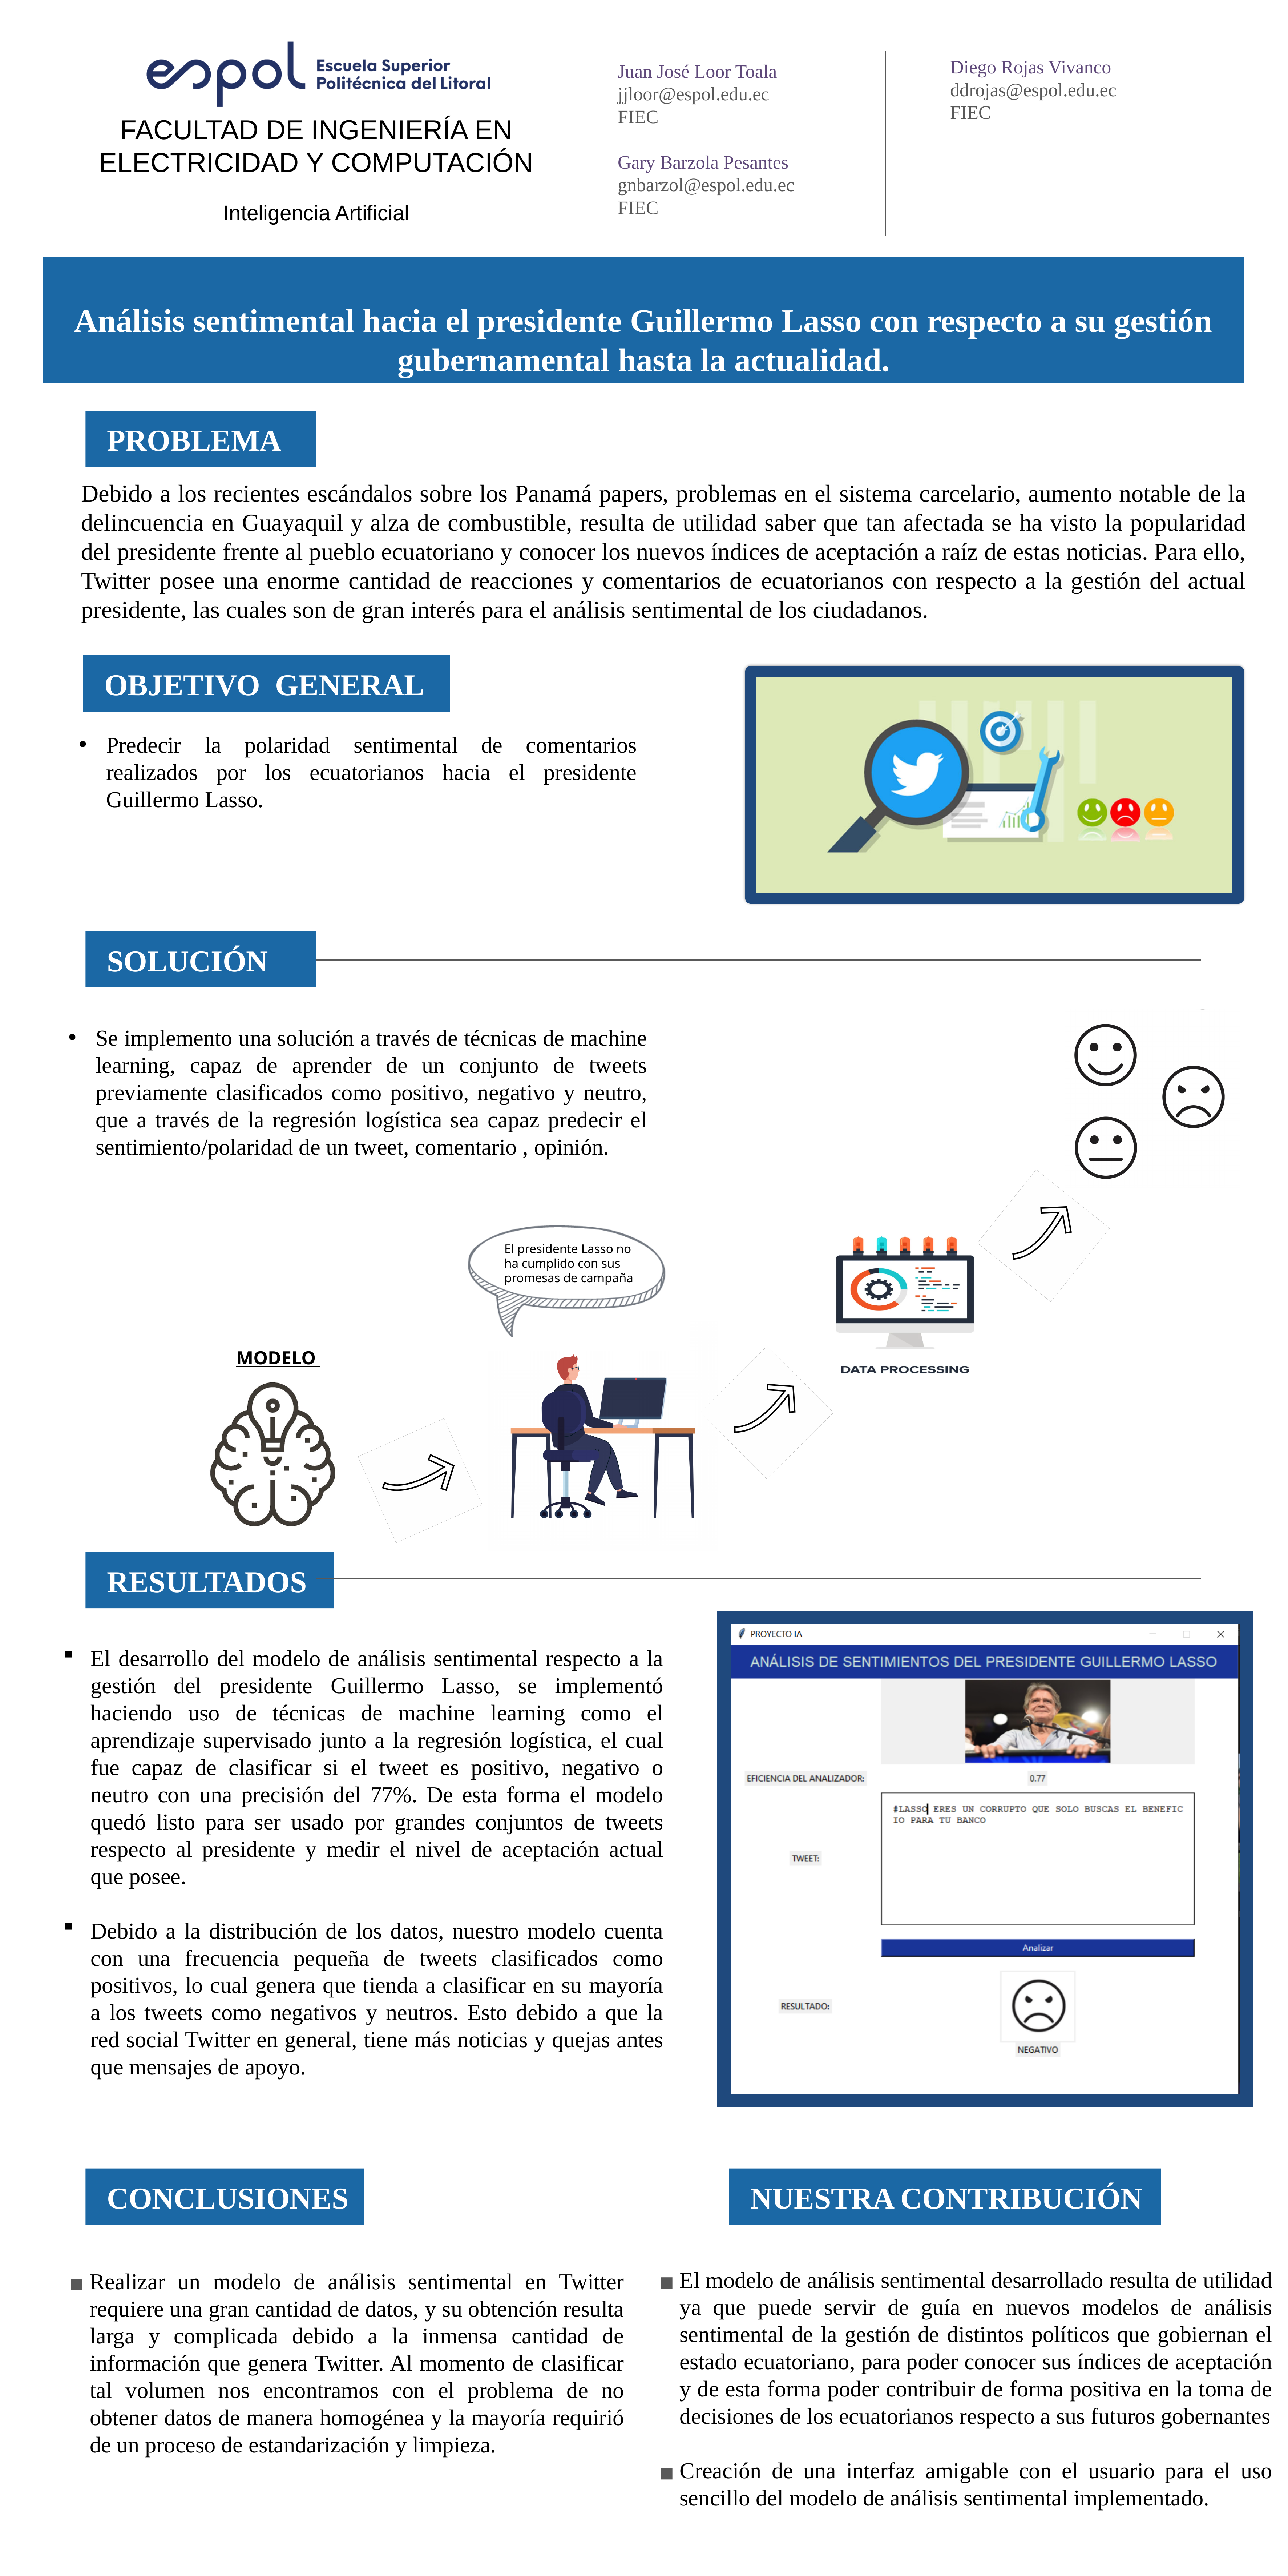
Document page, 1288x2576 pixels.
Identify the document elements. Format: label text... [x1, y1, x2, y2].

picture [1065, 1009, 1240, 1188]
picture [449, 1170, 1110, 1551]
text_box SOLUCIÓN [85, 931, 316, 987]
text_box Juan José Loor Toala jjloor@espol.edu.ec FIEC Gary Barzola Pesantes gnbarzol@espol.edu.ec FIEC [618, 59, 849, 218]
text_box NUESTRA CONTRIBUCIÓN [729, 2168, 1161, 2225]
text_box Diego Rojas Vivanco ddrojas@espol.edu.ec FIEC [950, 55, 1181, 214]
text_box RESULTADOS [85, 1552, 334, 1609]
picture [730, 1624, 1240, 2094]
text_box PROBLEMA [85, 411, 316, 467]
text_box Predecir la polaridad sentimental de comentarios realizados por los ecuatorianos hacia el presidente Guillermo Lasso. [79, 730, 637, 812]
text_box Debido a los recientes escándalos sobre los Panamá papers, problemas en el sistema carcelario, aumento notable de la delincuencia en Guayaquil y alza de combustible, resulta de utilidad saber que tan afectada se ha visto la popularidad del presidente frente al pueblo ecuatoriano y conocer los nuevos índices de aceptación a raíz de estas noticias. Para ello, Twitter posee una enorme cantidad de reacciones y comentarios de ecuatorianos con respecto a la gestión del actual presidente, las cuales son de gran interés para el análisis sentimental de los ciudadanos. [81, 477, 1248, 623]
picture [756, 677, 1233, 893]
text_box OBJETIVO GENERAL [83, 655, 450, 712]
text_box El desarrollo del modelo de análisis sentimental respecto a la gestión del presidente Guillermo Lasso, se implementó haciendo uso de técnicas de machine learning como el aprendizaje supervisado junto a la regresión logística, el cual fue capaz de clasificar si el tweet es positivo, negativo o neutro con una precisión del 77%. De esta forma el modelo quedó listo para ser usado por grandes conjuntos de tweets respecto al presidente y medir el nivel de aceptación actual que posee. Debido a la distribución de los datos, nuestro modelo cuenta con una frecuencia pequeña de tweets clasificados como positivos, lo cual genera que tienda a clasificar en su mayoría a los tweets como negativos y neutros. Esto debido a que la red social Twitter en general, tiene más noticias y quejas antes que mensajes de apoyo. [63, 1643, 664, 2107]
text_box FACULTAD DE INGENIERÍA EN ELECTRICIDAD Y COMPUTACIÓN Inteligencia Artificial [63, 109, 570, 249]
text_box Análisis sentimental hacia el presidente Guillermo Lasso con respecto a su gestión gubernamental hasta la actualidad. [43, 257, 1244, 383]
text_box Se implemento una solución a través de técnicas de machine learning, capaz de aprender de un conjunto de tweets previamente clasificados como positivo, negativo y neutro, que a través de la regresión logística sea capaz predecir el sentimiento/polaridad de un tweet, comentario , opinión. [68, 1023, 648, 1160]
text_box CONCLUSIONES [85, 2168, 364, 2225]
picture [135, 34, 498, 113]
text_box El modelo de análisis sentimental desarrollado resulta de utilidad ya que puede servir de guía en nuevos modelos de análisis sentimental de la gestión de distintos políticos que gobiernan el estado ecuatoriano, para poder conocer sus índices de aceptación y de esta forma poder contribuir de forma positiva en la toma de decisiones de los ecuatorianos respecto a sus futuros gobernantes Creación de una interfaz amigable con el usuario para el uso sencillo del modelo de análisis sentimental implementado. [659, 2265, 1273, 2538]
picture [154, 1322, 482, 1543]
text_box Realizar un modelo de análisis sentimental en Twitter requiere una gran cantidad de datos, y su obtención resulta larga y complicada debido a la inmensa cantidad de información que genera Twitter. Al momento de clasificar tal volumen nos encontramos con el problema de no obtener datos de manera homogénea y la mayoría requirió de un proceso de estandarización y limpieza. [69, 2266, 625, 2458]
